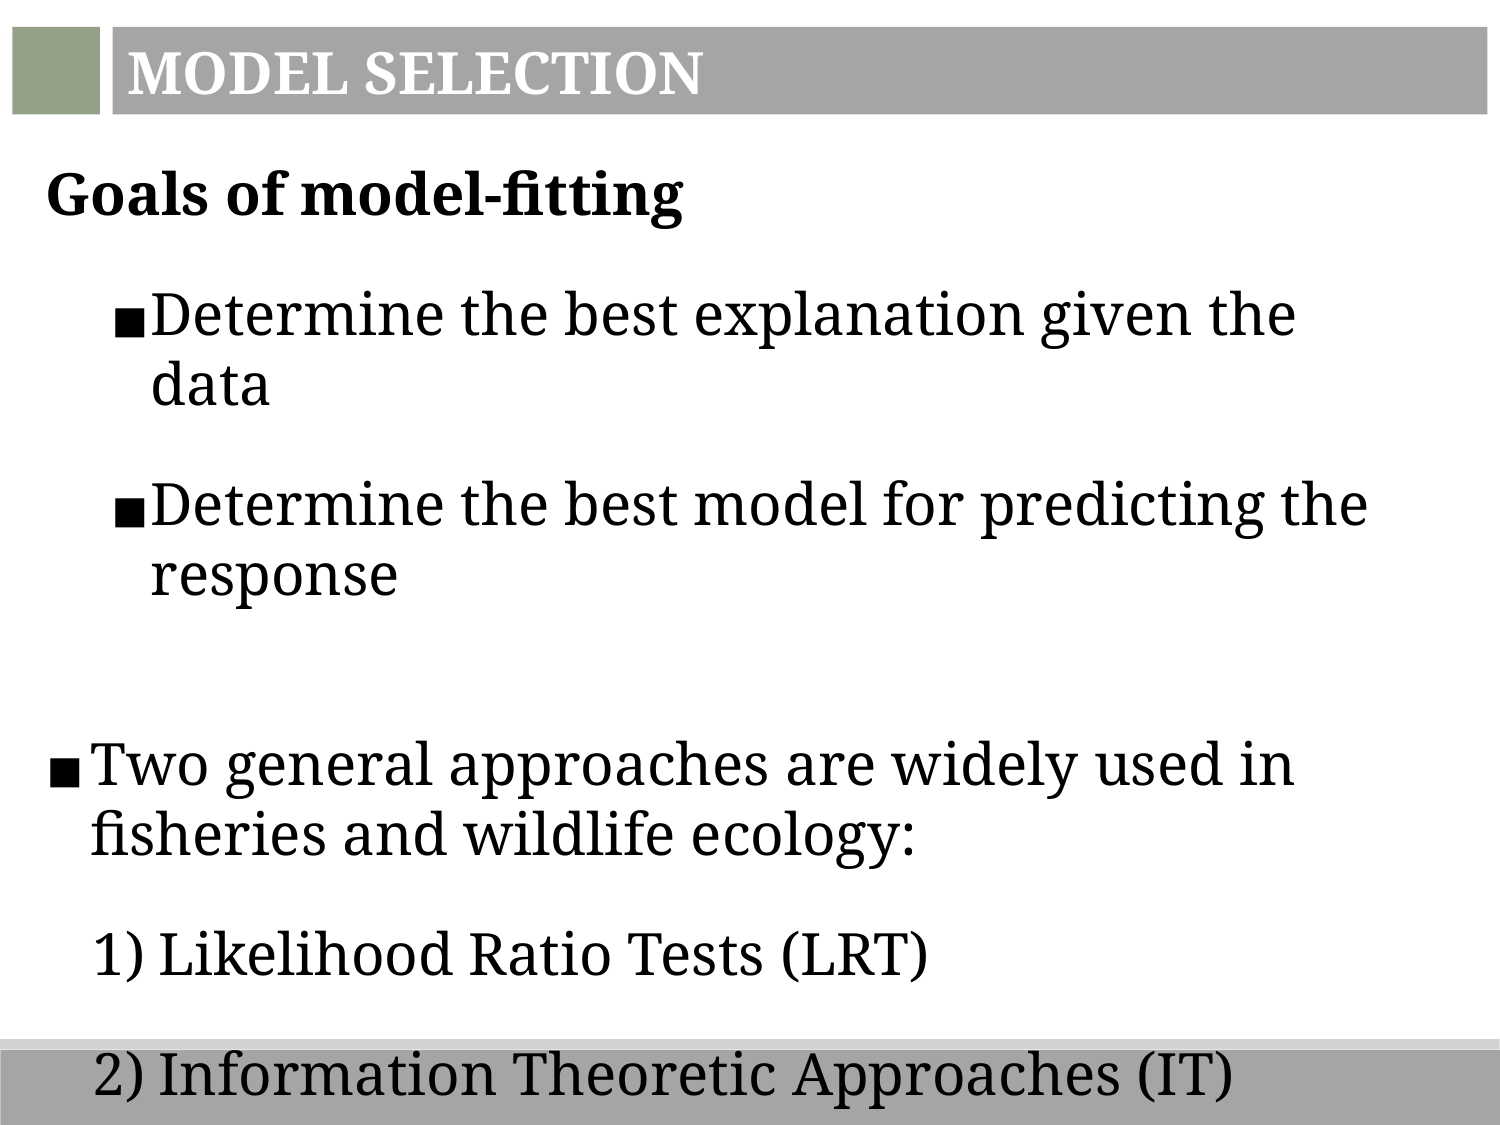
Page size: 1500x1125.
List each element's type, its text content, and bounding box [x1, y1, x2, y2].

text_box [12, 26, 100, 115]
text_box Goals of model-fitting Determine the best explanation given the data Determine the best model for predicting the response Two general approaches are widely used in fisheries and wildlife ecology: Likelihood Ratio Tests (LRT) Information Theoretic Approaches (IT) [30, 149, 1398, 1012]
text_box Model Selection [112, 26, 1488, 115]
